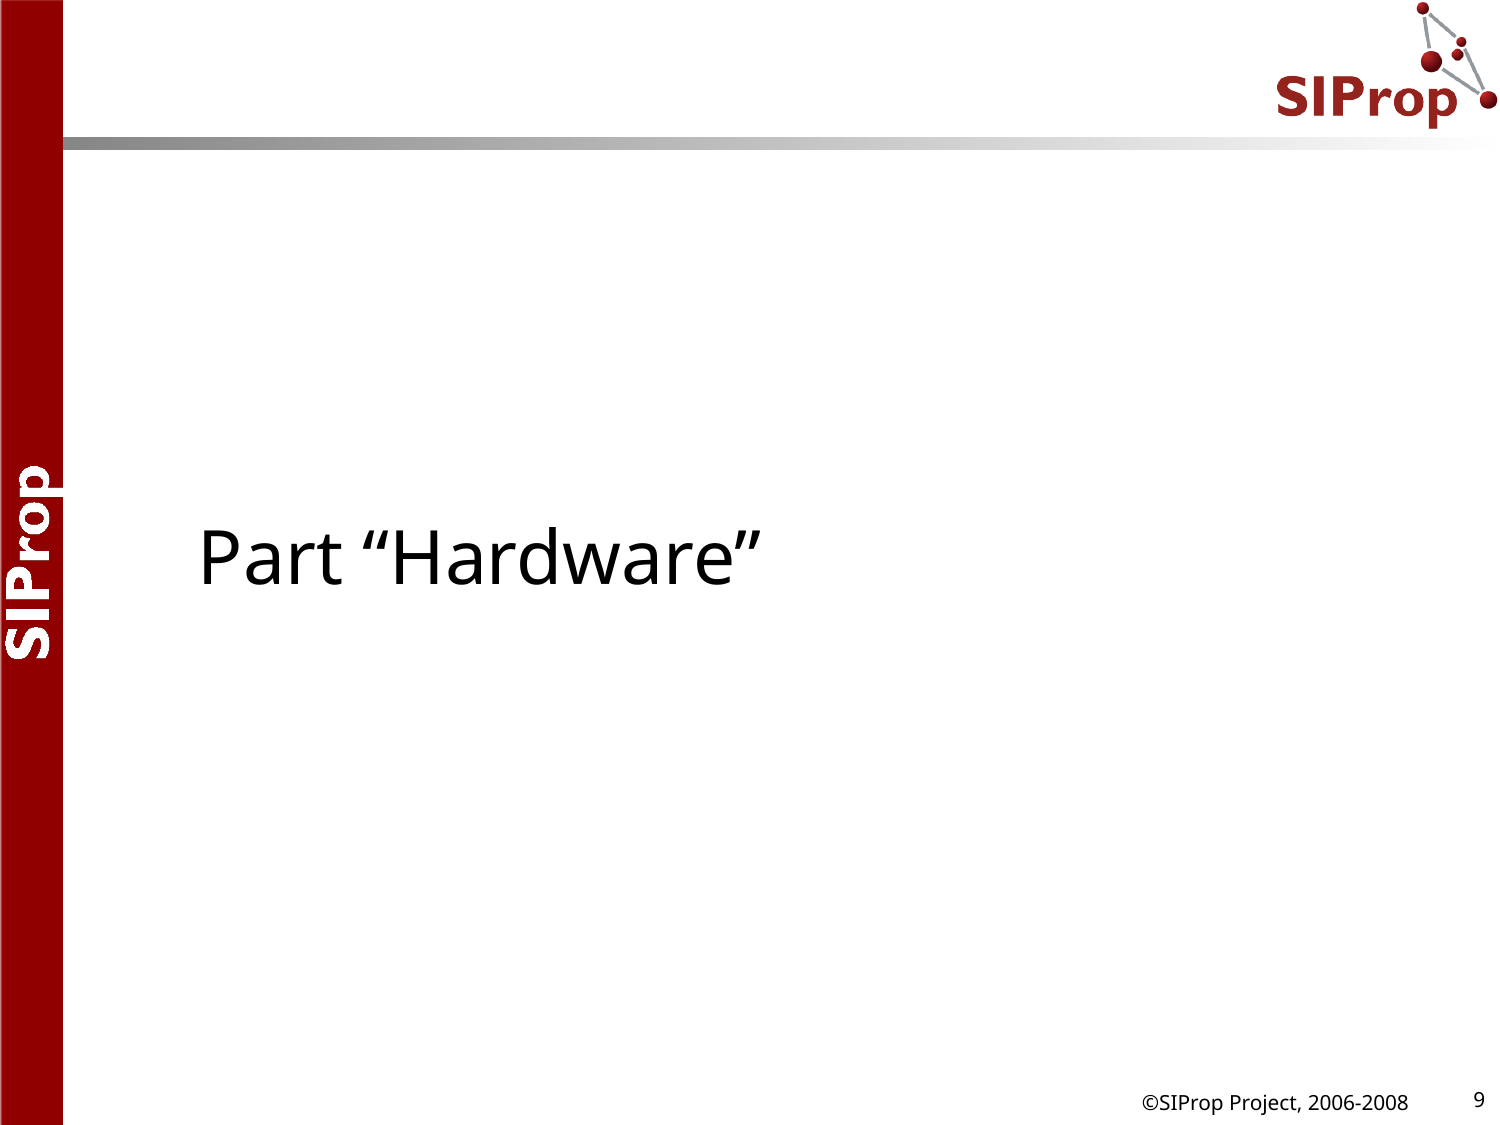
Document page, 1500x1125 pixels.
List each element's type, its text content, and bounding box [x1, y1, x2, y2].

picture [1277, 0, 1500, 129]
picture [0, 0, 63, 1125]
title Part “Hardware” [183, 479, 1458, 629]
